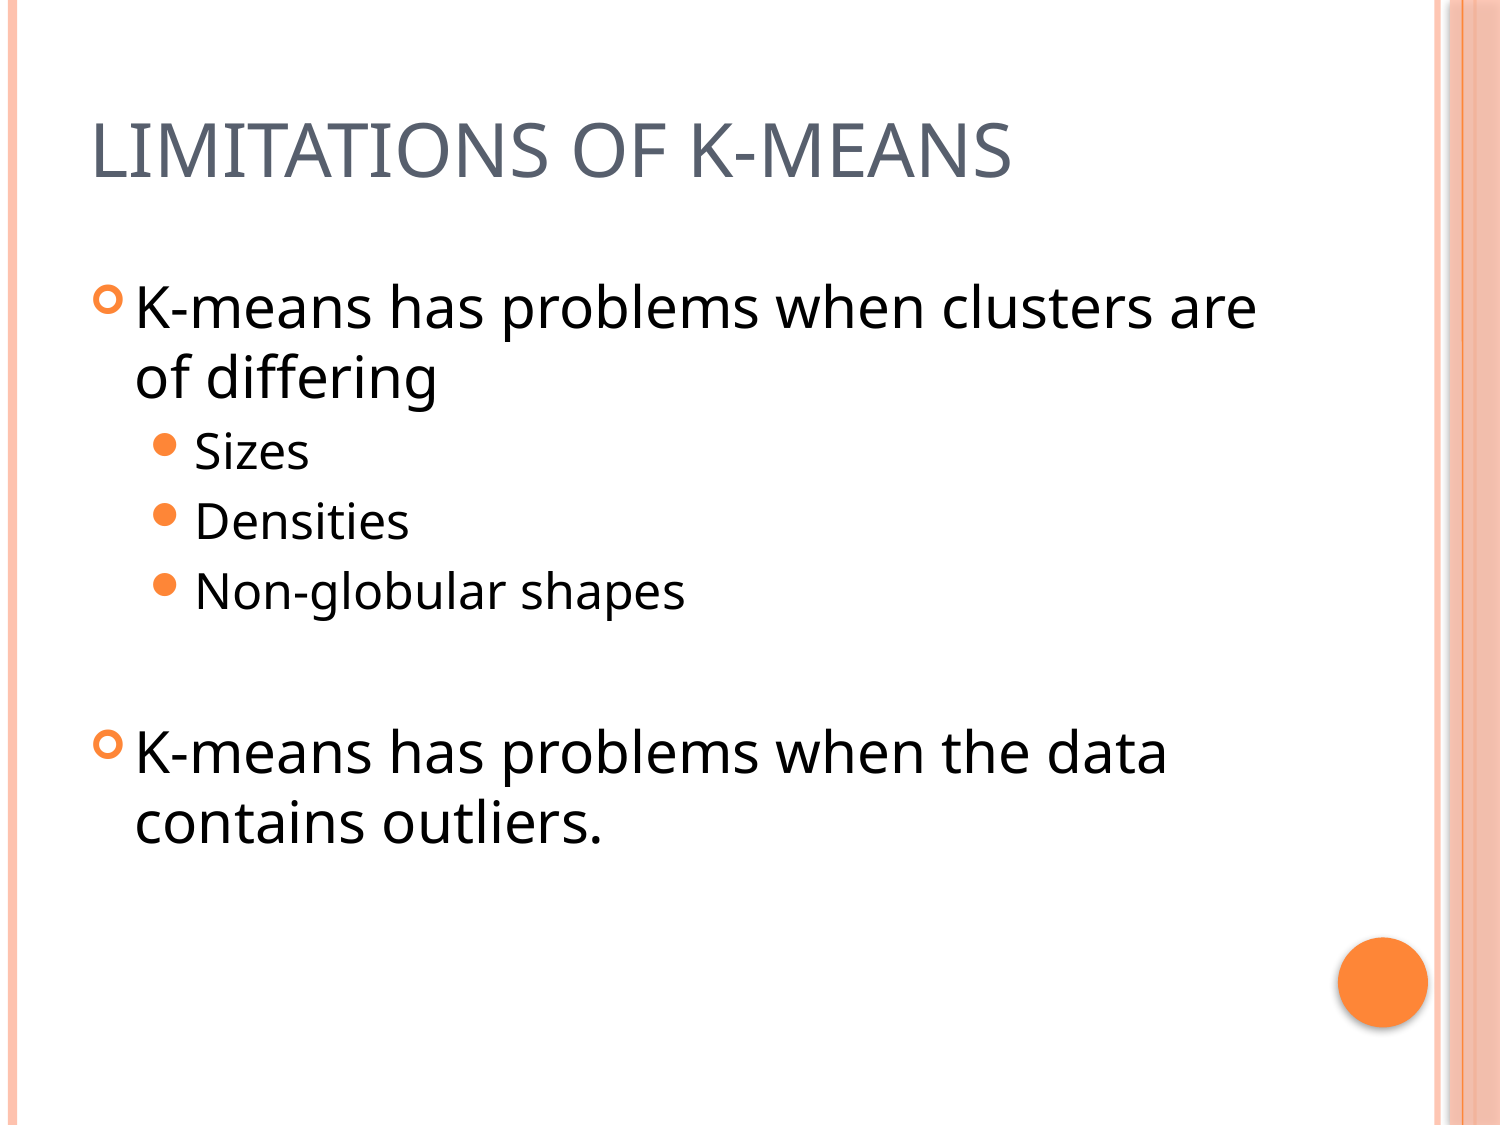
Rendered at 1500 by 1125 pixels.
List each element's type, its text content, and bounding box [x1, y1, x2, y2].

title Limitations of K-means [75, 45, 1425, 200]
list K-means has problems when clusters are of differing Sizes Densities Non-globular shapes K-means has problems when the data contains outliers. [75, 262, 1300, 1062]
